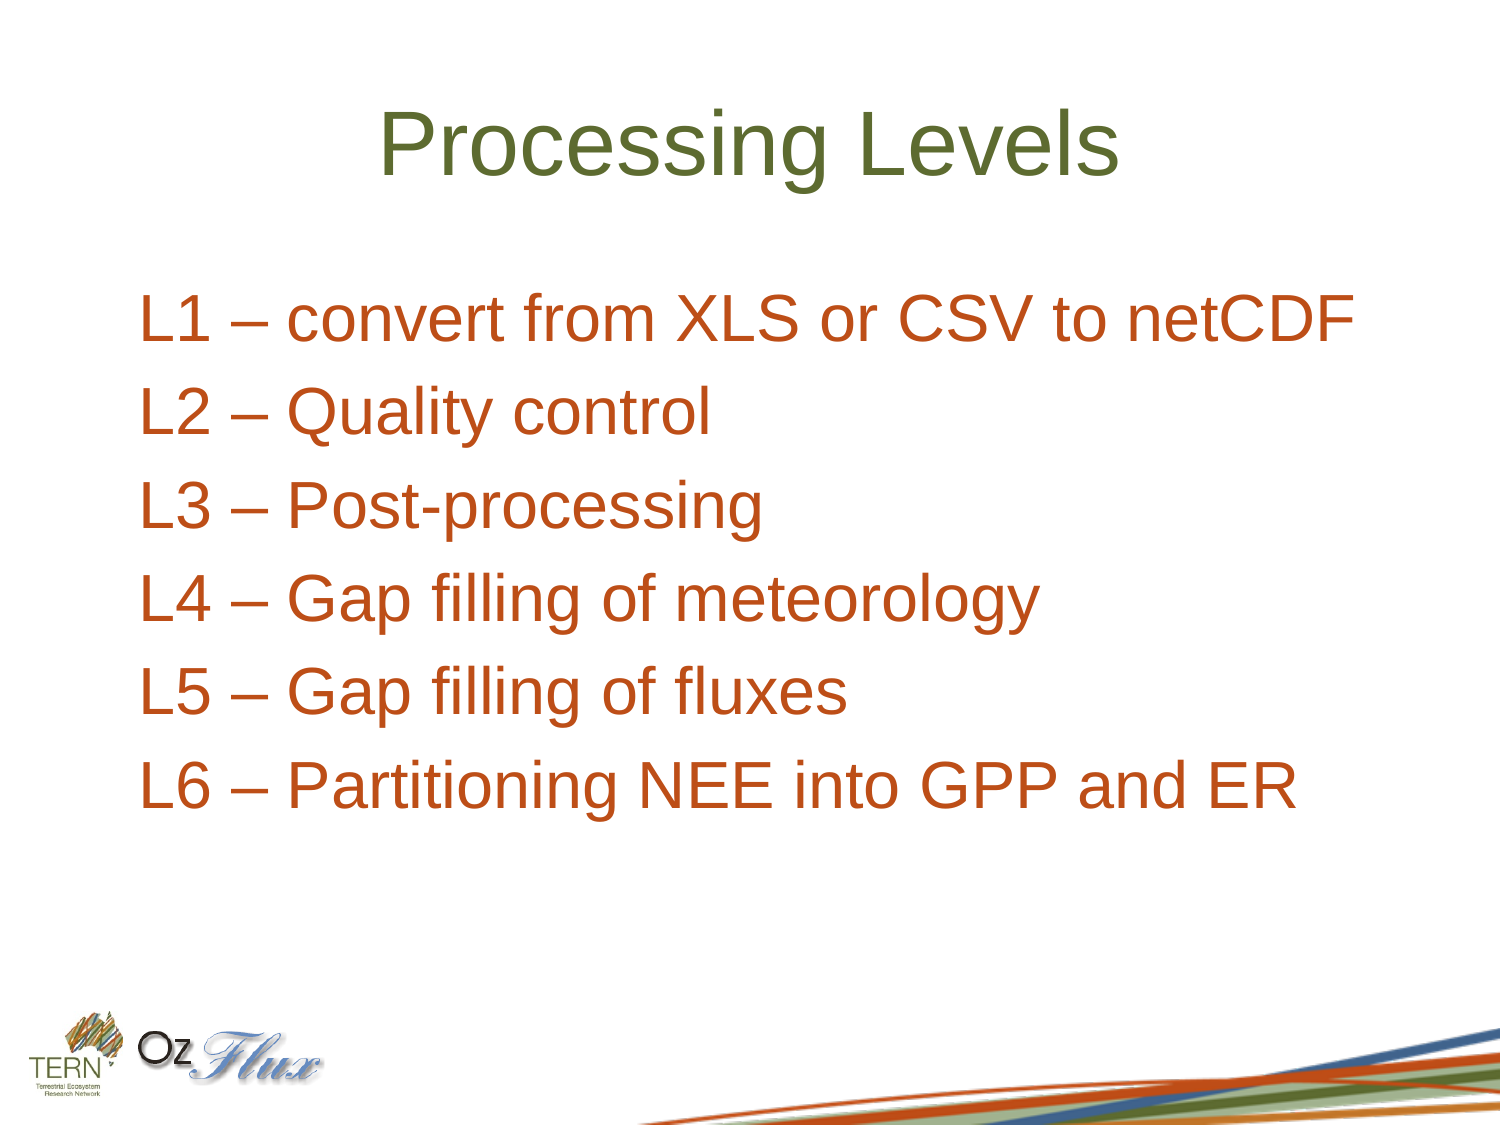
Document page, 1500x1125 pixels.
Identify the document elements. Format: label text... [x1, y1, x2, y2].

list L1 – convert from XLS or CSV to netCDF L2 – Quality control L3 – Post-processing L4 – Gap filling of meteorology L5 – Gap filling of fluxes L6 – Partitioning NEE into GPP and ER [123, 267, 1388, 934]
title Processing Levels [75, 45, 1425, 233]
picture [637, 1028, 1500, 1125]
picture [135, 1011, 325, 1106]
picture [29, 1011, 123, 1098]
